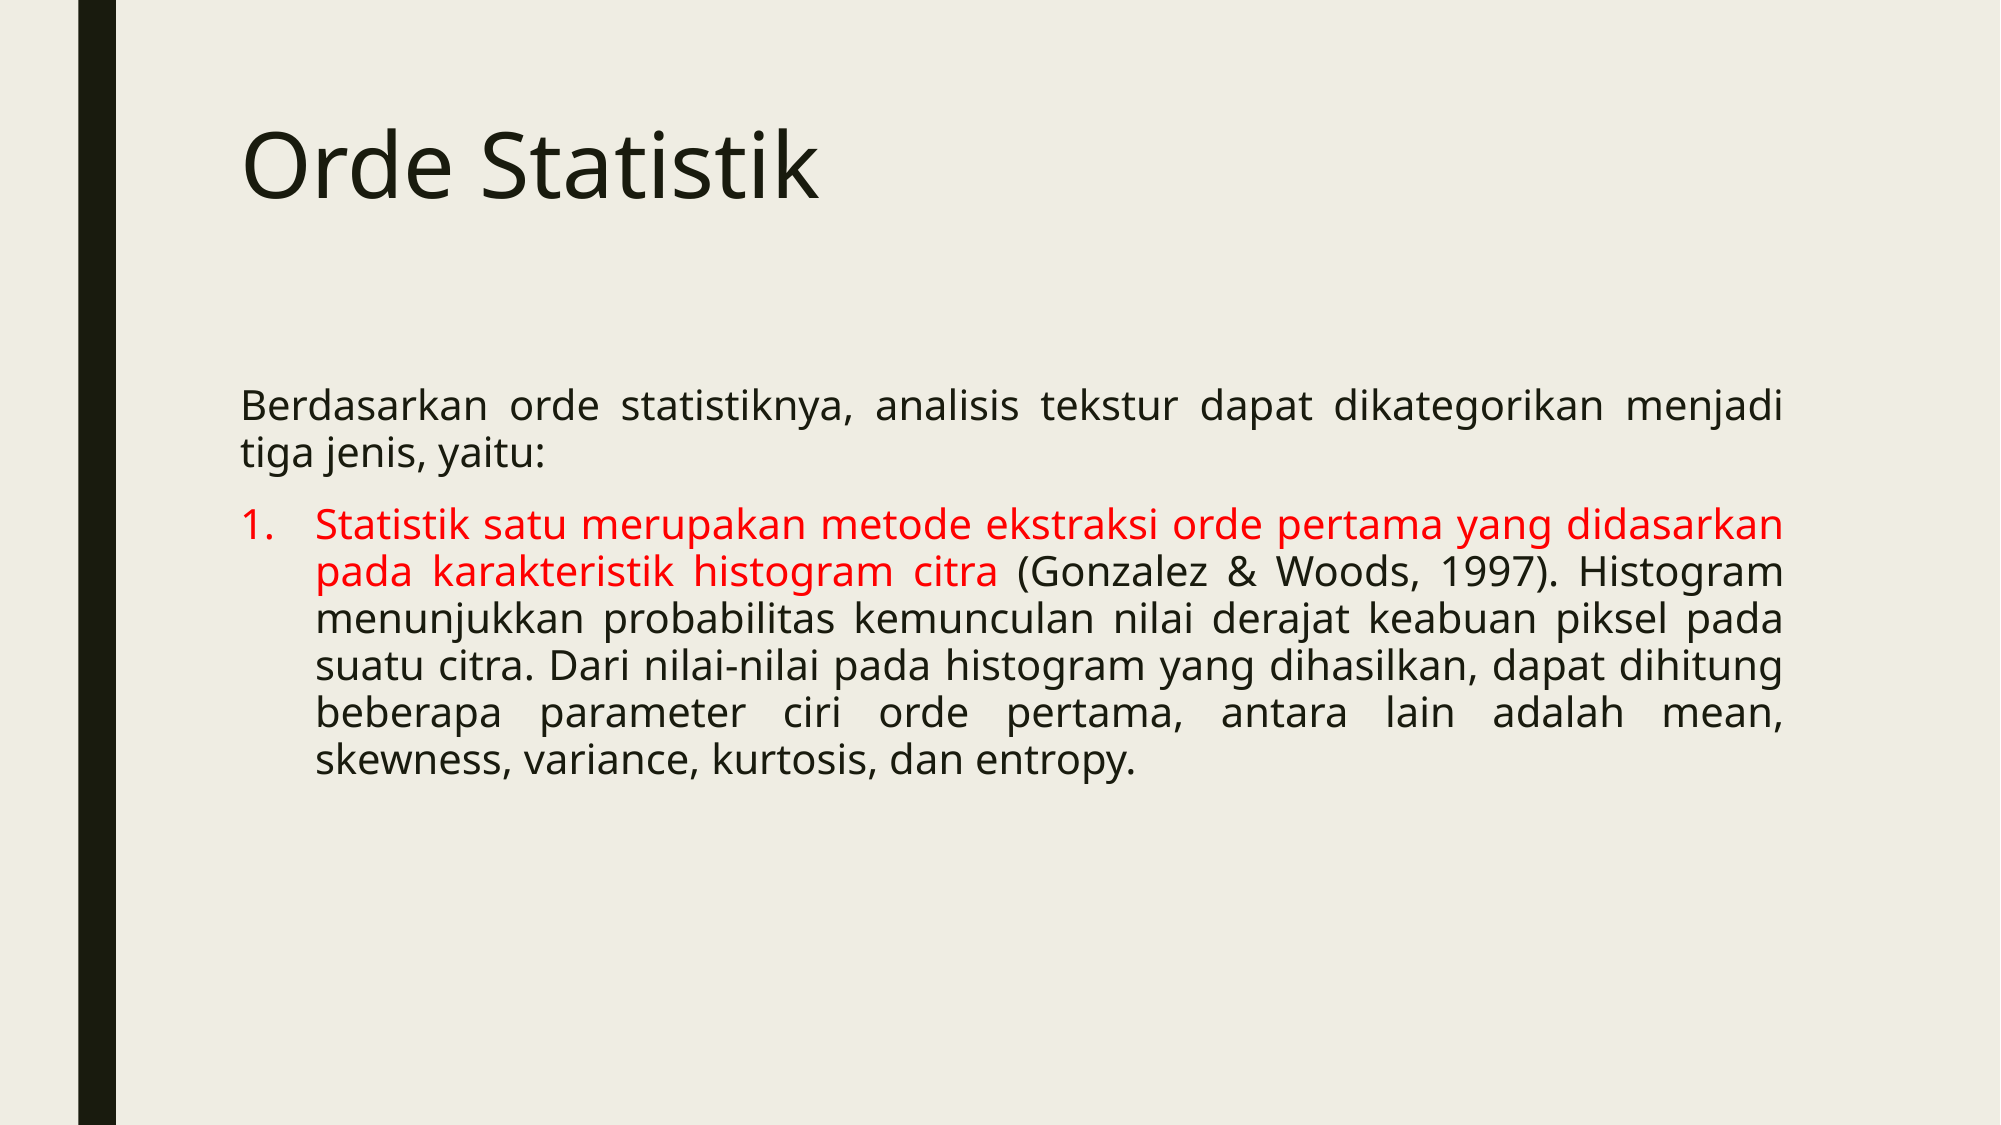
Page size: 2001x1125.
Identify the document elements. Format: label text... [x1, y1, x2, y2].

title Orde Statistik [225, 112, 1800, 357]
list Berdasarkan orde statistiknya, analisis tekstur dapat dikategorikan menjadi tiga jenis, yaitu: Statistik satu merupakan metode ekstraksi orde pertama yang didasarkan pada karakteristik histogram citra (Gonzalez & Woods, 1997). Histogram menunjukkan probabilitas kemunculan nilai derajat keabuan piksel pada suatu citra. Dari nilai-nilai pada histogram yang dihasilkan, dapat dihitung beberapa parameter ciri orde pertama, antara lain adalah mean, skewness, variance, kurtosis, dan entropy. [225, 375, 1800, 963]
